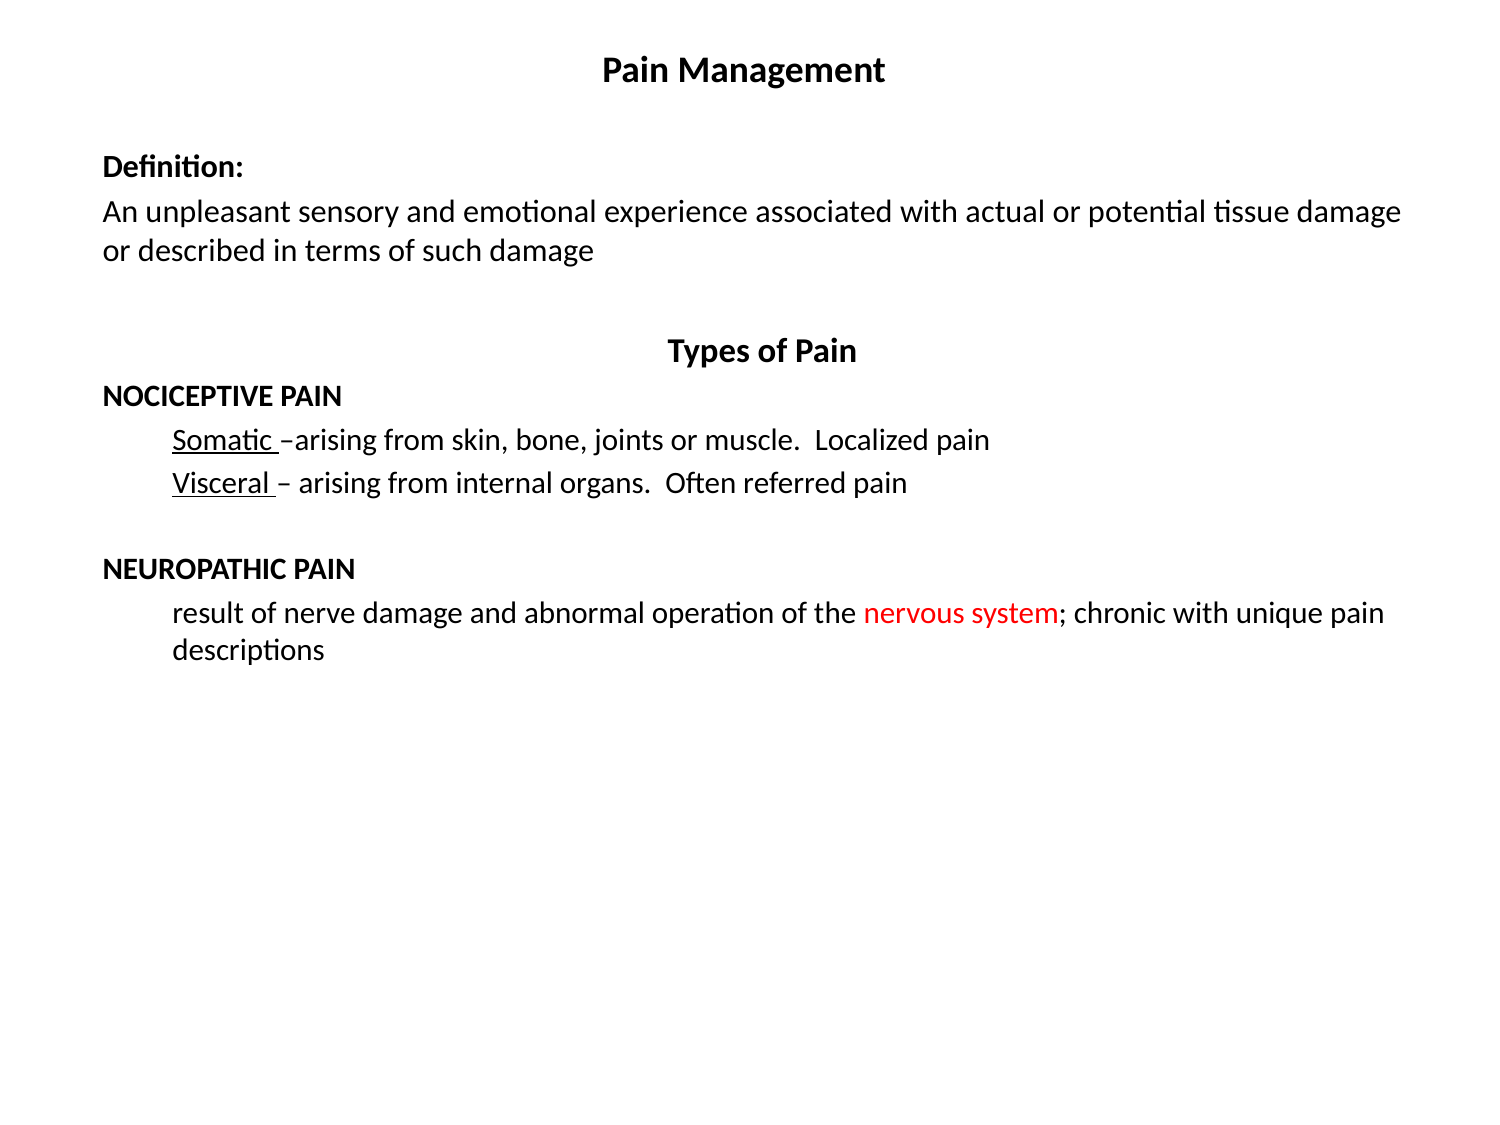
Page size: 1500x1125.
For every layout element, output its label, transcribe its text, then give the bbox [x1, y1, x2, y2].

text_box Pain Management [587, 37, 913, 98]
text_box Types of Pain NOCICEPTIVE PAIN Somatic –arising from skin, bone, joints or muscle. Localized pain Visceral – arising from internal organs. Often referred pain NEUROPATHIC PAIN result of nerve damage and abnormal operation of the nervous system; chronic with unique pain descriptions [87, 320, 1438, 677]
text_box Definition: An unpleasant sensory and emotional experience associated with actual or potential tissue damage or described in terms of such damage [87, 137, 1438, 275]
